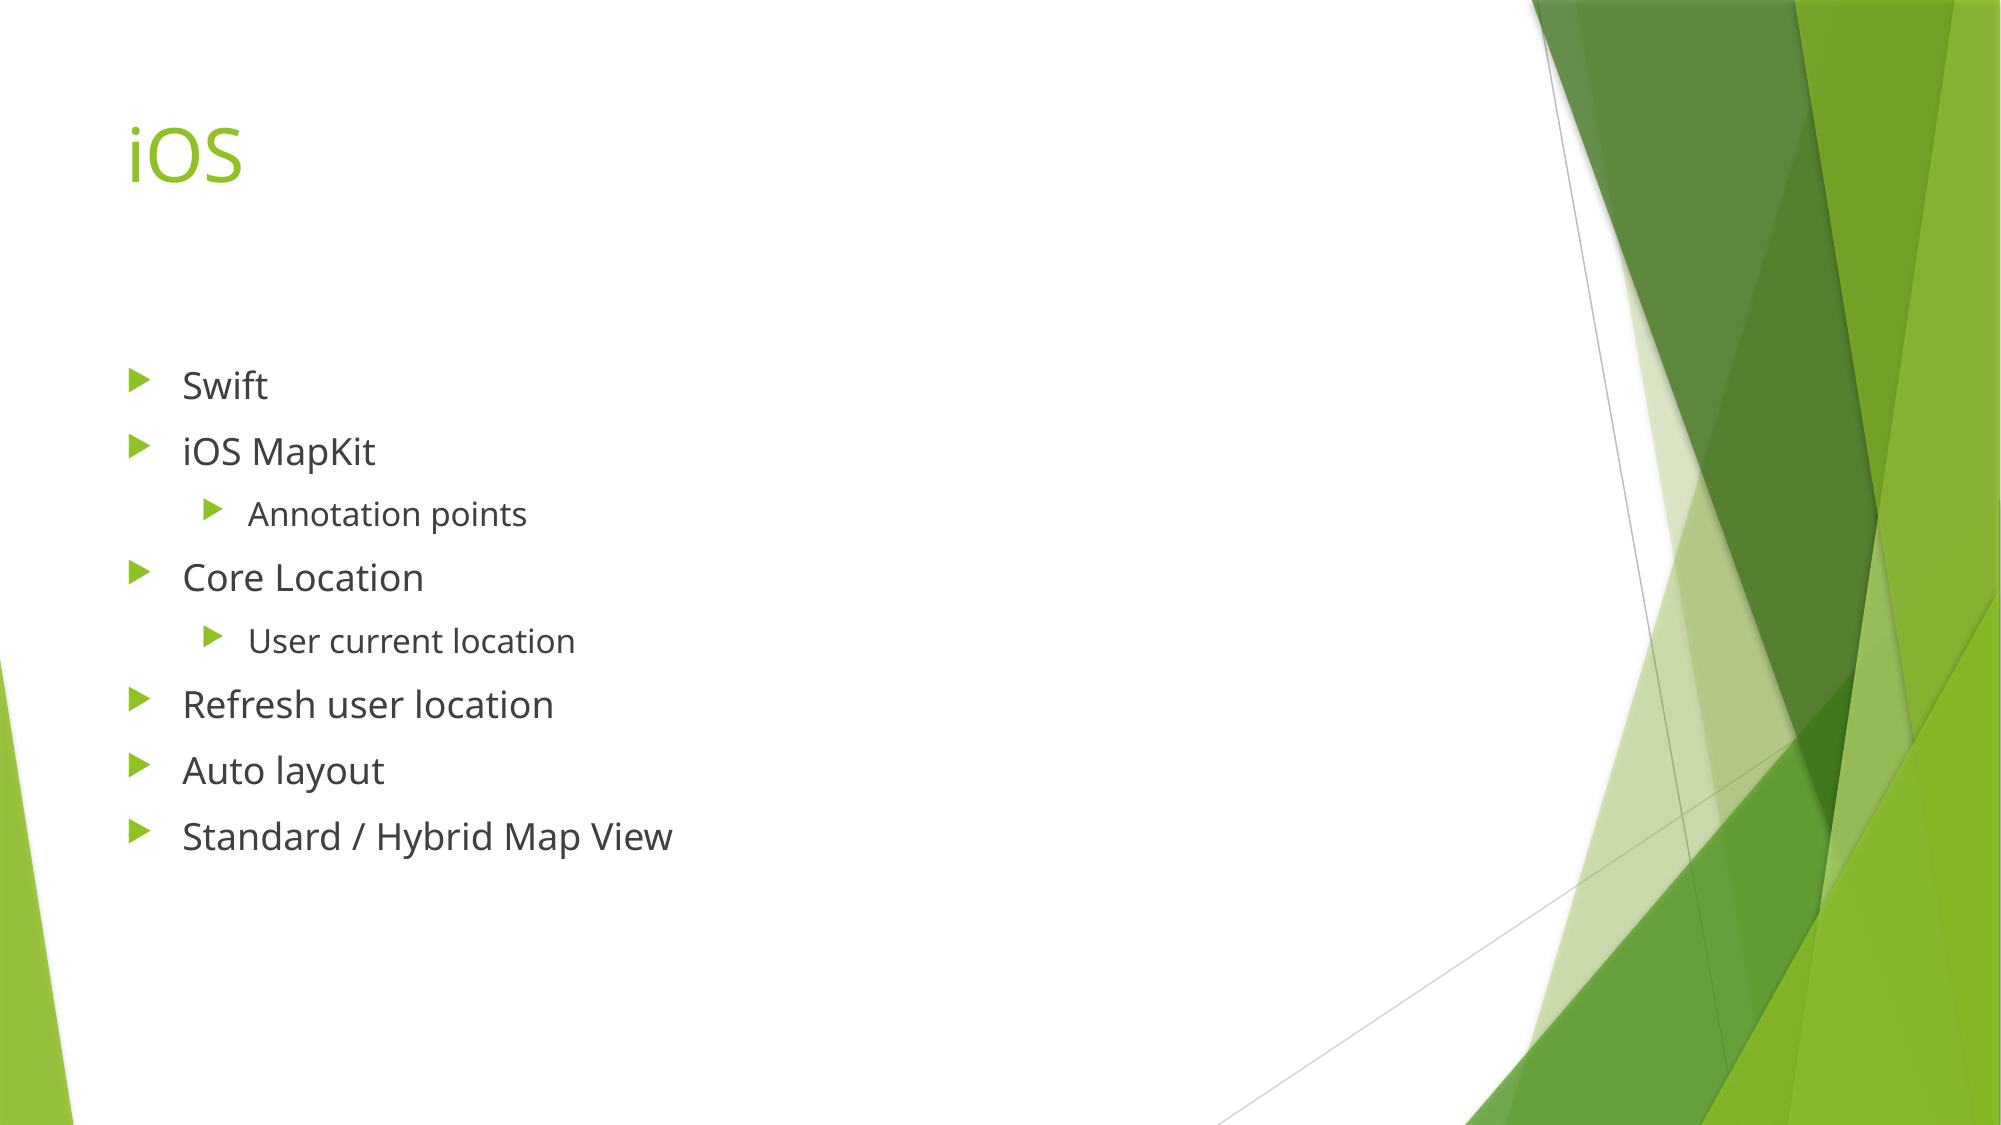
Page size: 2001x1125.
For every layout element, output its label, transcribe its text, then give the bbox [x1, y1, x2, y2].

title iOS [111, 99, 1522, 317]
list Swift iOS MapKit Annotation points Core Location User current location Refresh user location Auto layout Standard / Hybrid Map View [111, 354, 1522, 992]
